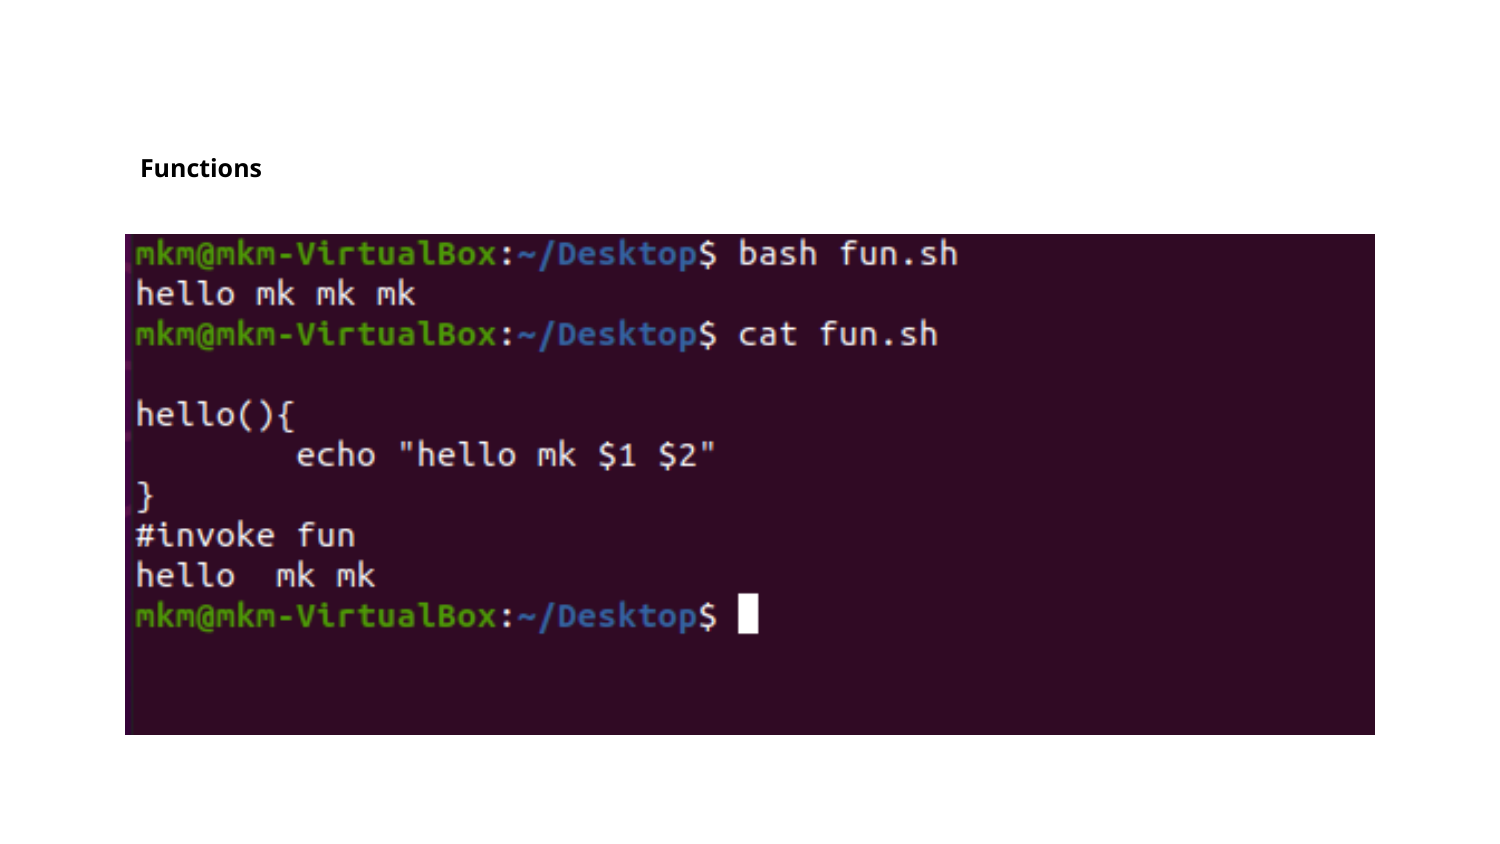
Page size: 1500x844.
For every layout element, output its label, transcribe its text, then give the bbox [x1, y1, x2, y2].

title Functions [125, 57, 1375, 198]
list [124, 234, 1376, 735]
